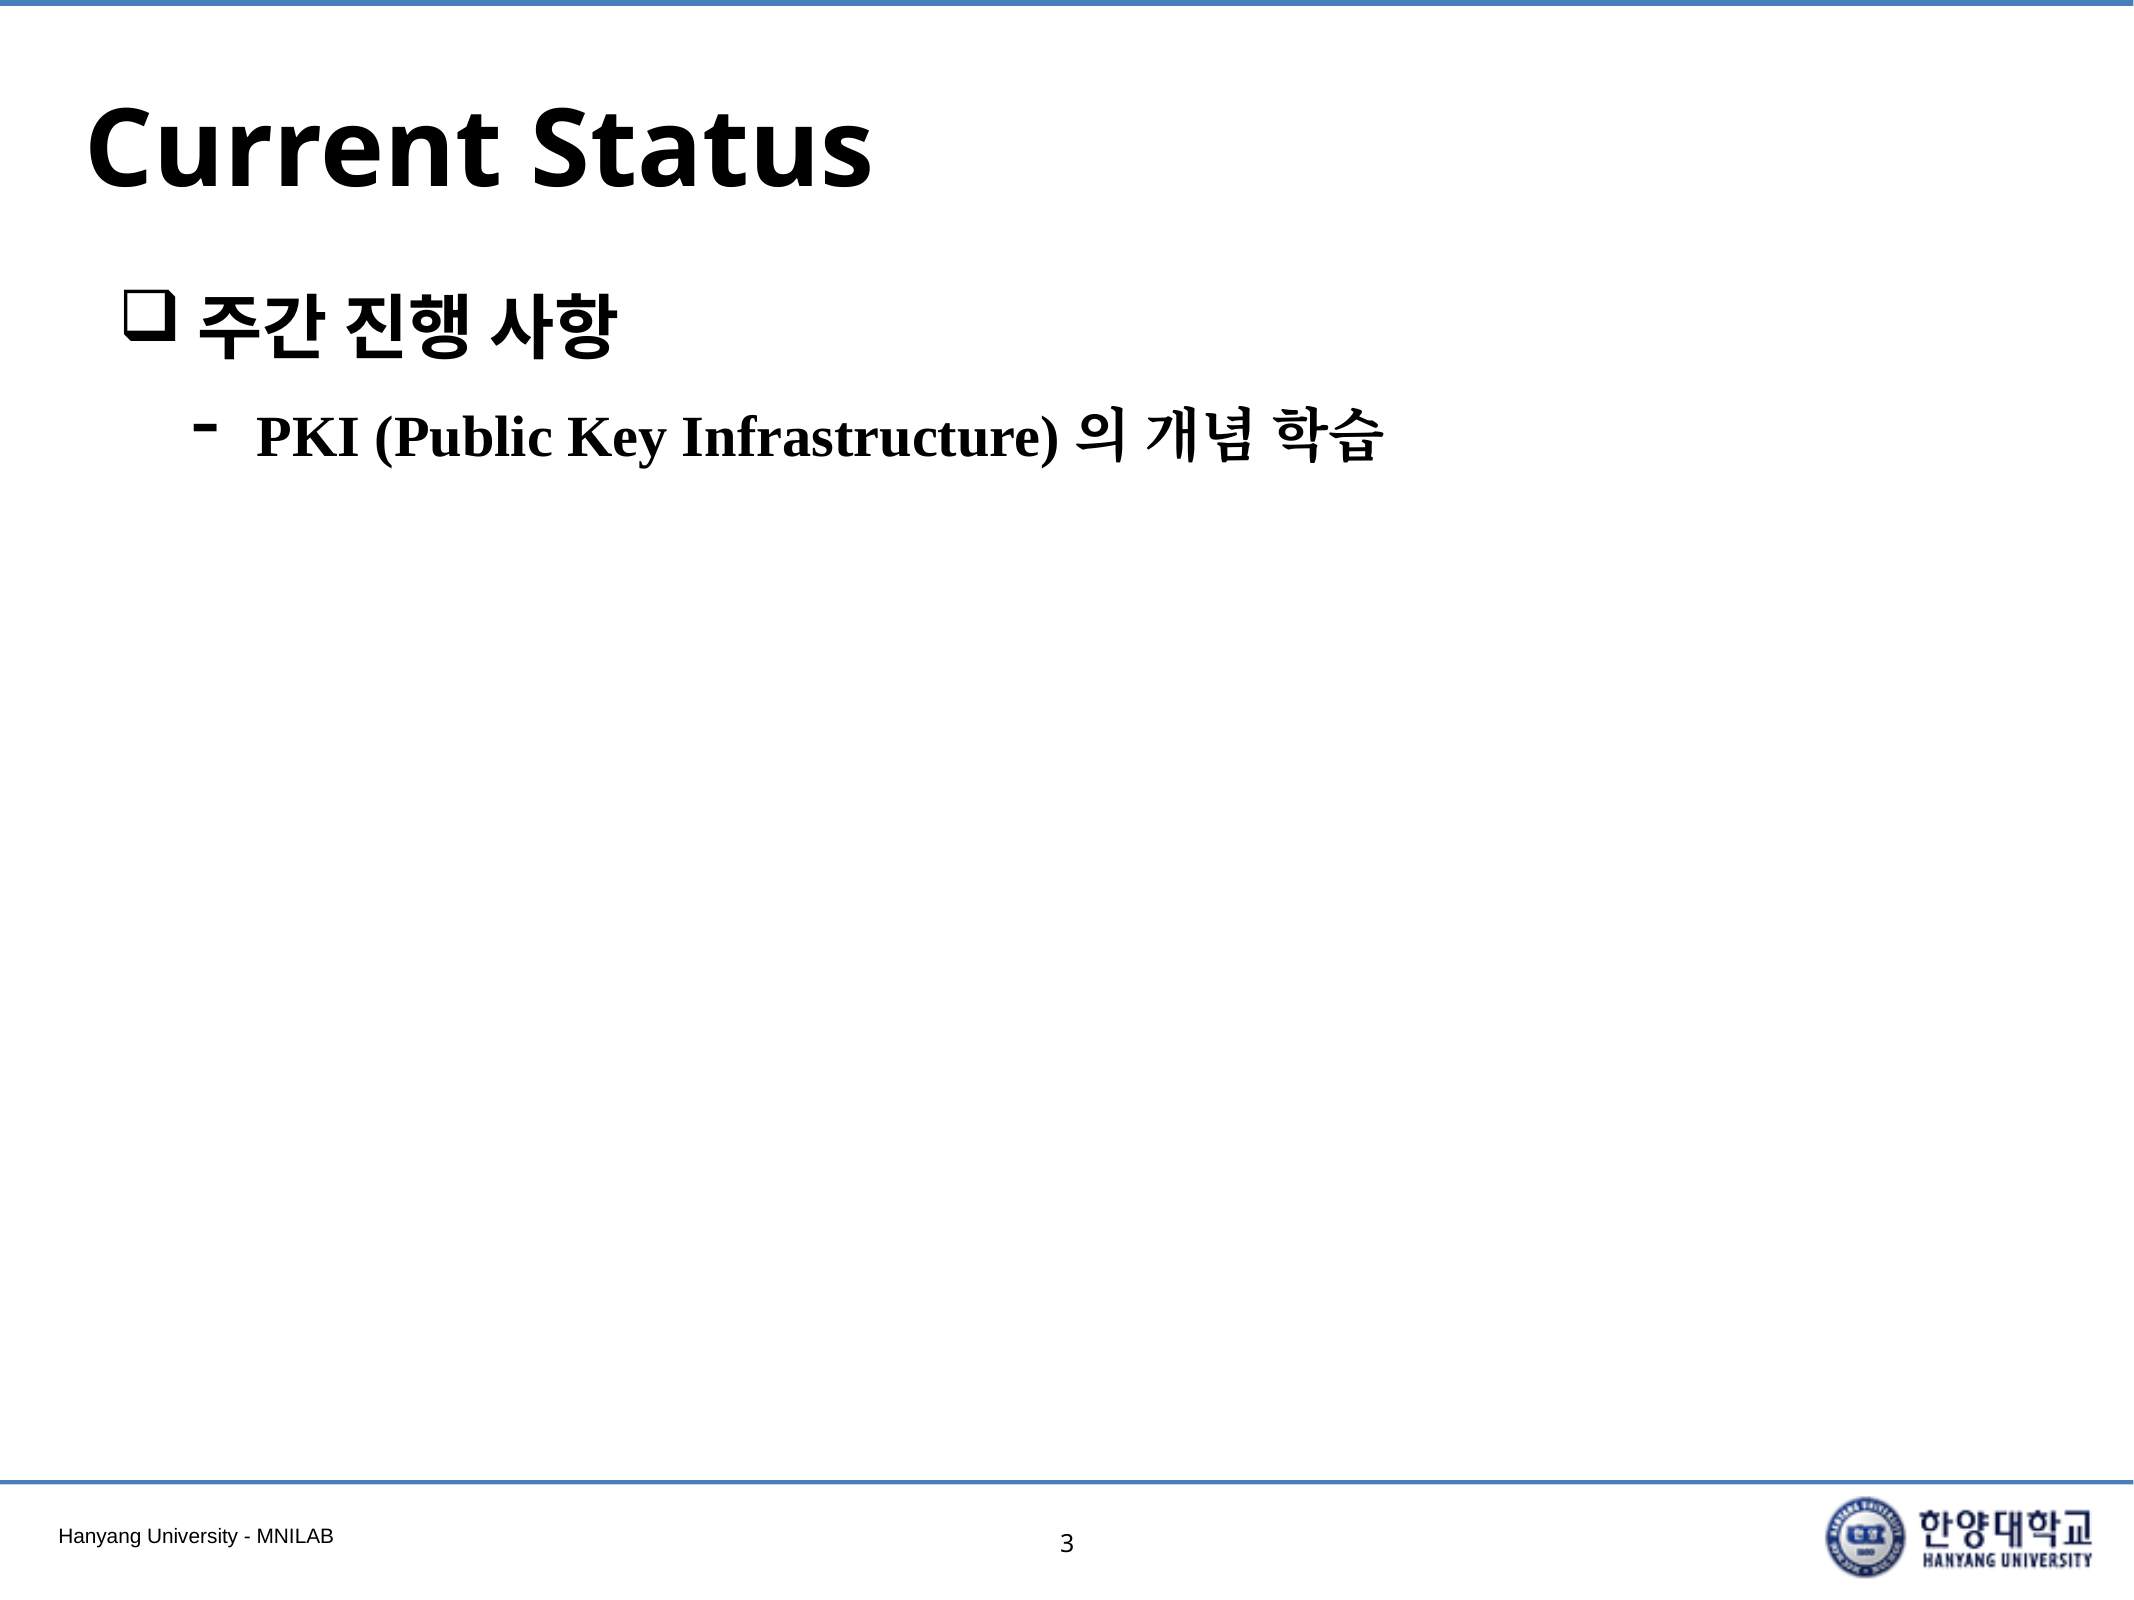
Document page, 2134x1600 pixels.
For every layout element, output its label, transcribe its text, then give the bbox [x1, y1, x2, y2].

title Current Status [75, 41, 2058, 245]
list 주간 진행 사항 PKI (Public Key Infrastructure)의 개념 학습 [109, 256, 2113, 1502]
slide_number 3 [1037, 1518, 1098, 1567]
picture [1797, 1495, 2128, 1581]
